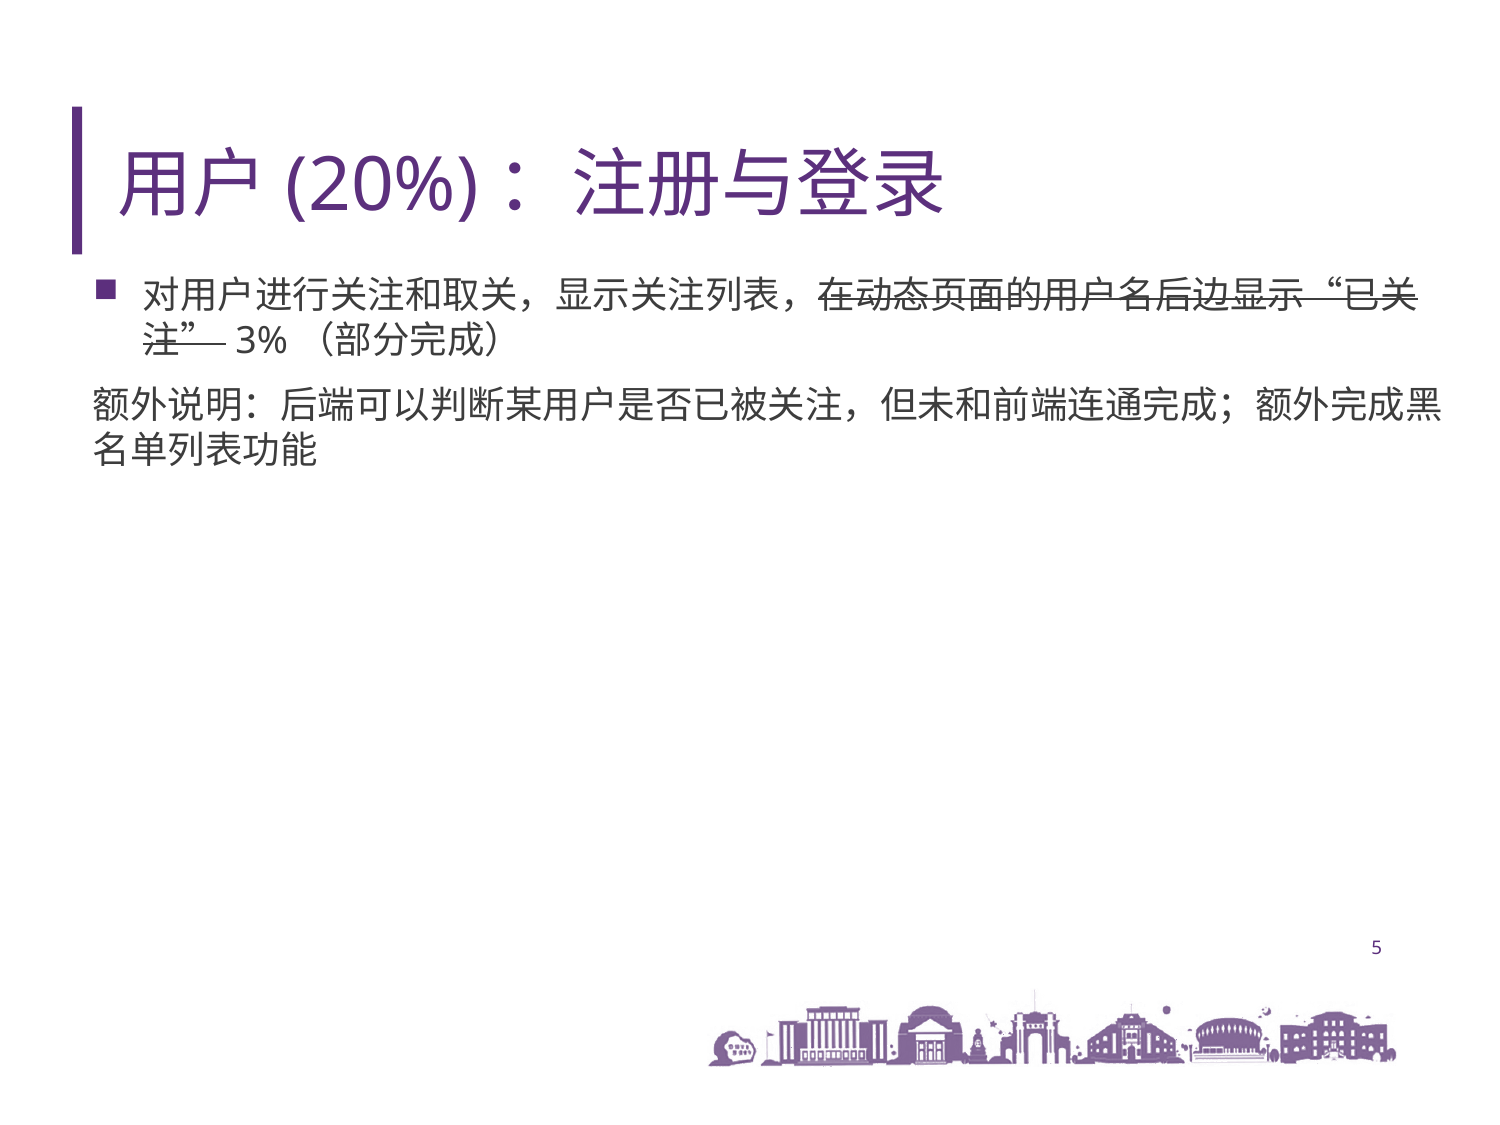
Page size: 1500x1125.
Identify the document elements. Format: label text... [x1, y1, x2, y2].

title 用户(20%)：注册与登录 [102, 97, 1398, 264]
list 对用户进行关注和取关，显示关注列表，在动态页面的用户名后边显示“已关注” 3%（部分完成） 额外说明：后端可以判断某用户是否已被关注，但未和前端连通完成；额外完成黑名单列表功能 [77, 263, 1477, 979]
slide_number 5 [1248, 918, 1397, 979]
